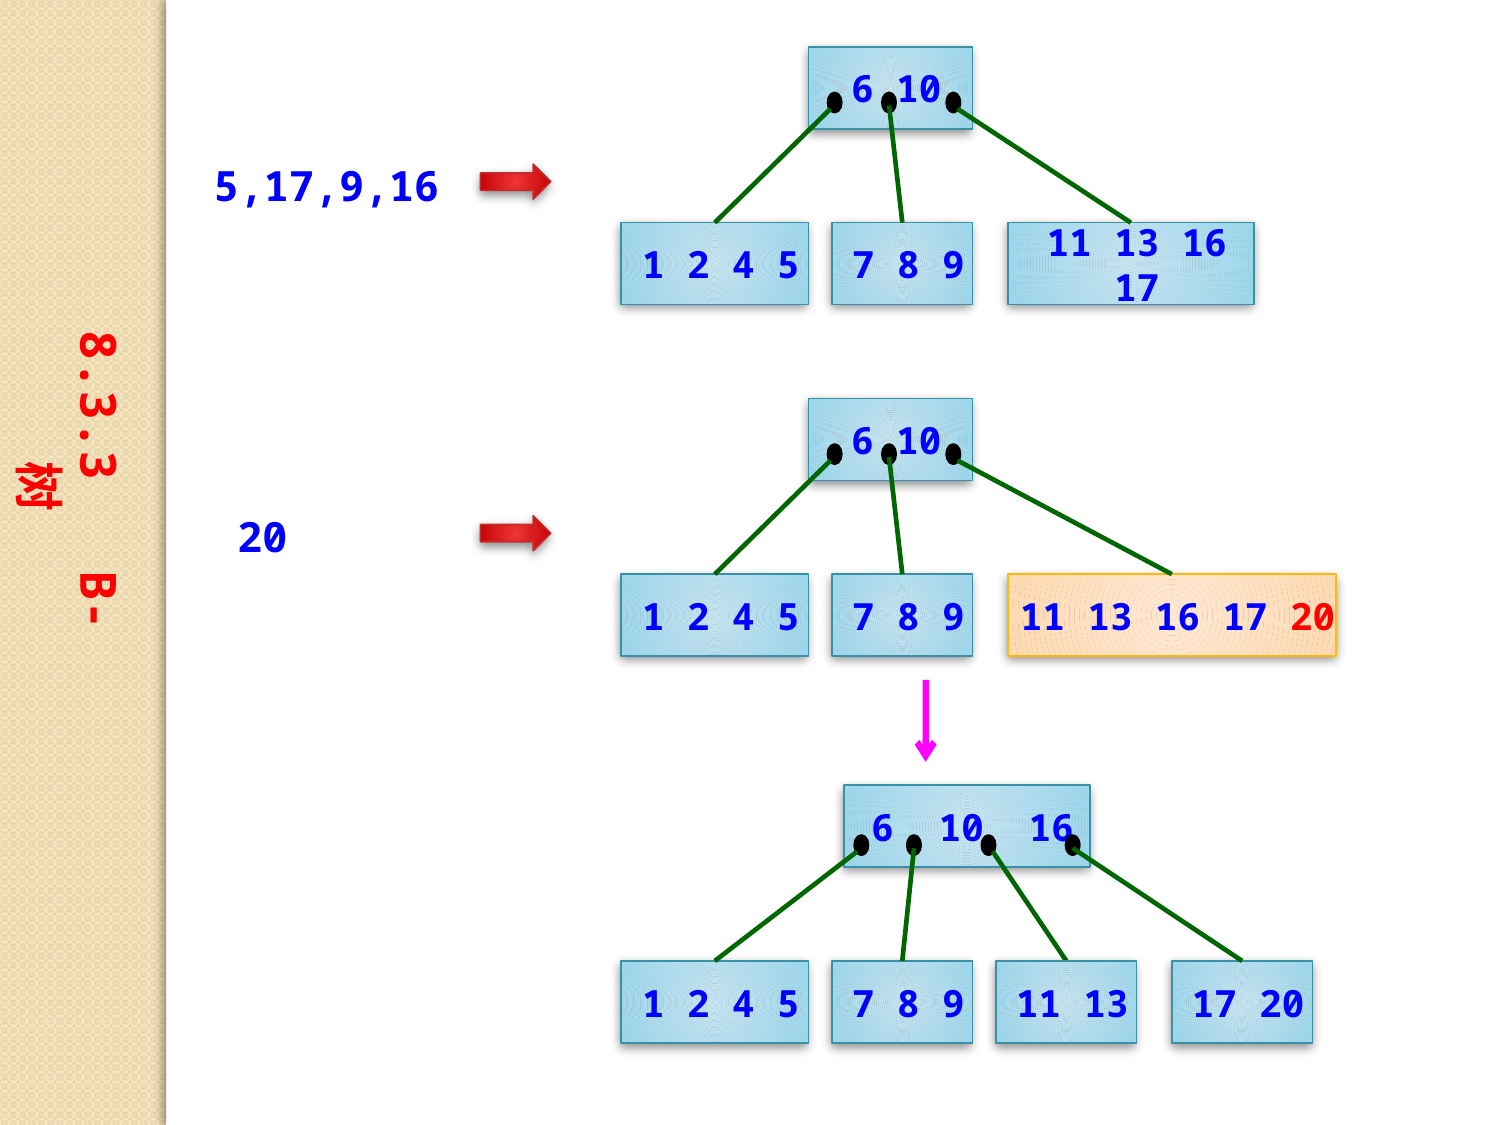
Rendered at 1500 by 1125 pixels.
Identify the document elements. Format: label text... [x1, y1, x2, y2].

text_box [620, 784, 1313, 1044]
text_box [222, 398, 1337, 657]
text_box [479, 163, 552, 200]
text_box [620, 46, 1255, 305]
text_box 8.3.3 B-树 [46, 292, 138, 680]
text_box 5,17,9,16 [199, 152, 504, 218]
